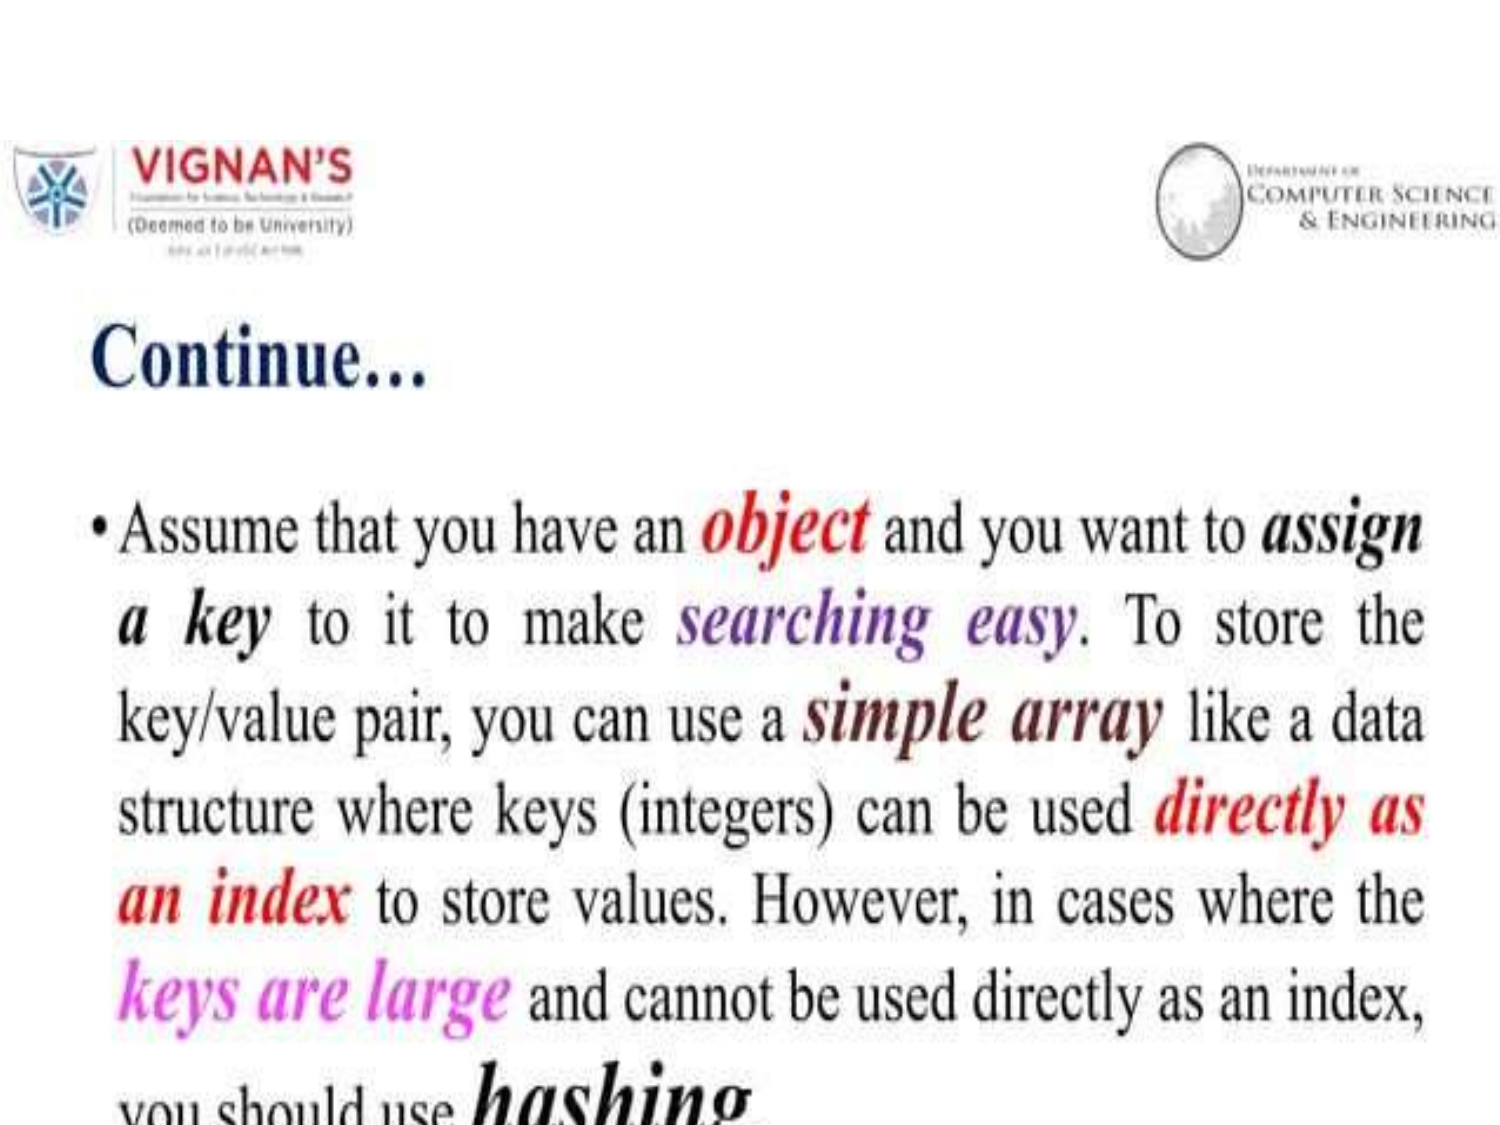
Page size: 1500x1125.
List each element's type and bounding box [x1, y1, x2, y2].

picture [0, 139, 1500, 1125]
